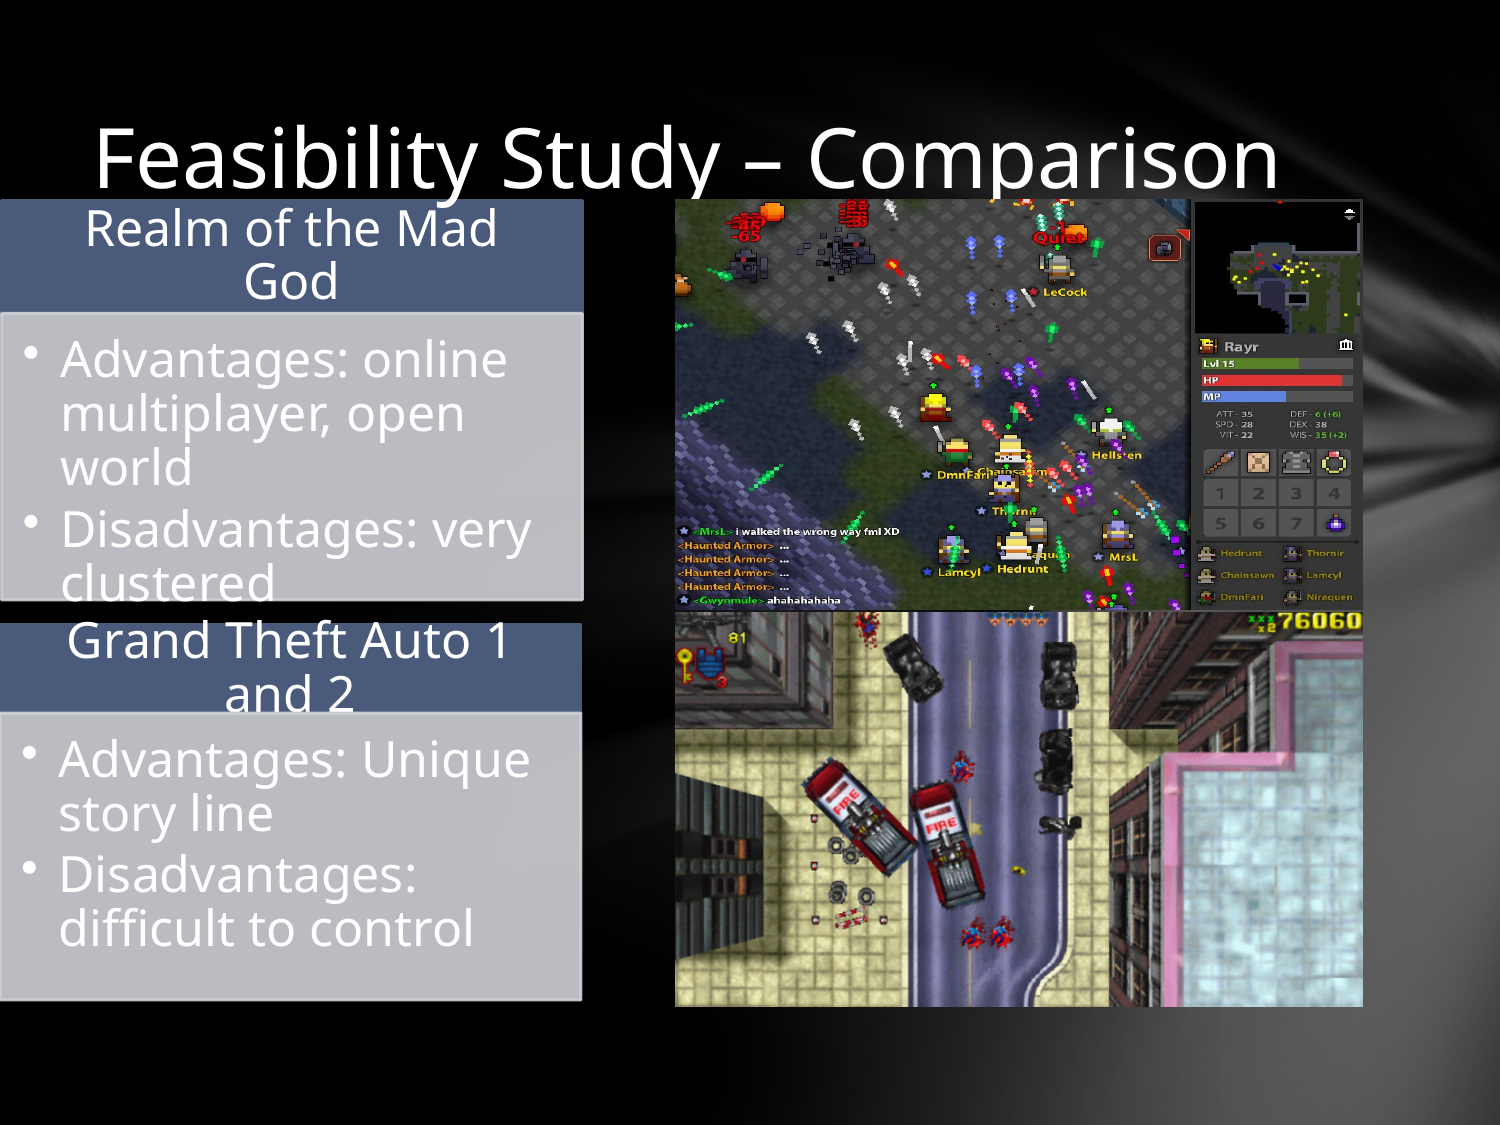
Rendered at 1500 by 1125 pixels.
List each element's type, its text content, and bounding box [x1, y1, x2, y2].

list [1, 188, 583, 612]
picture [674, 199, 1363, 610]
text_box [0, 624, 582, 1001]
title Feasibility Study – Comparison [57, 37, 1318, 213]
picture [674, 612, 1363, 1007]
